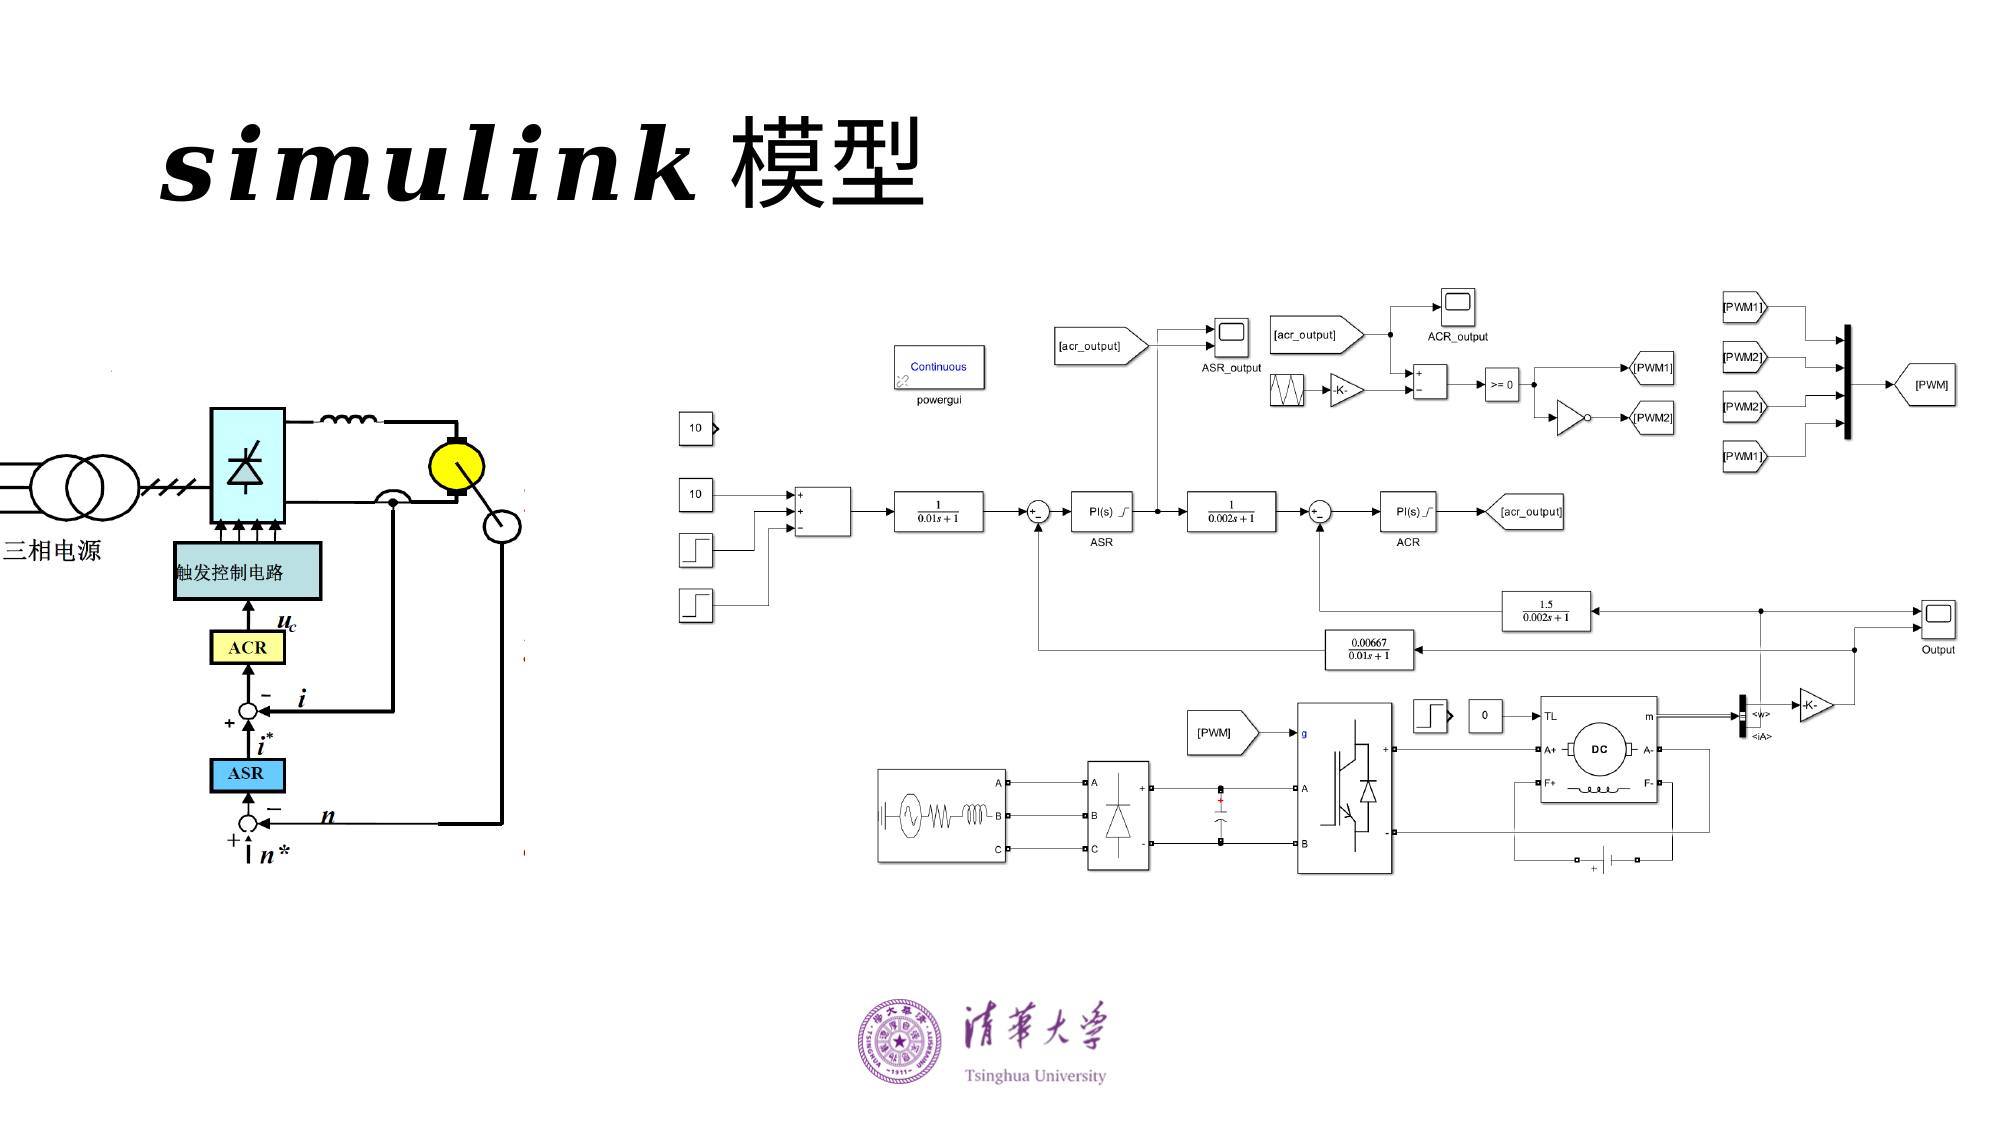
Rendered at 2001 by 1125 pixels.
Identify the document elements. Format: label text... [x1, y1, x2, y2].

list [858, 994, 1192, 1087]
picture [661, 284, 1977, 897]
picture [0, 367, 526, 886]
title 𝒔𝒊𝒎𝒖𝒍𝒊𝒏𝒌模型 [137, 59, 1863, 278]
